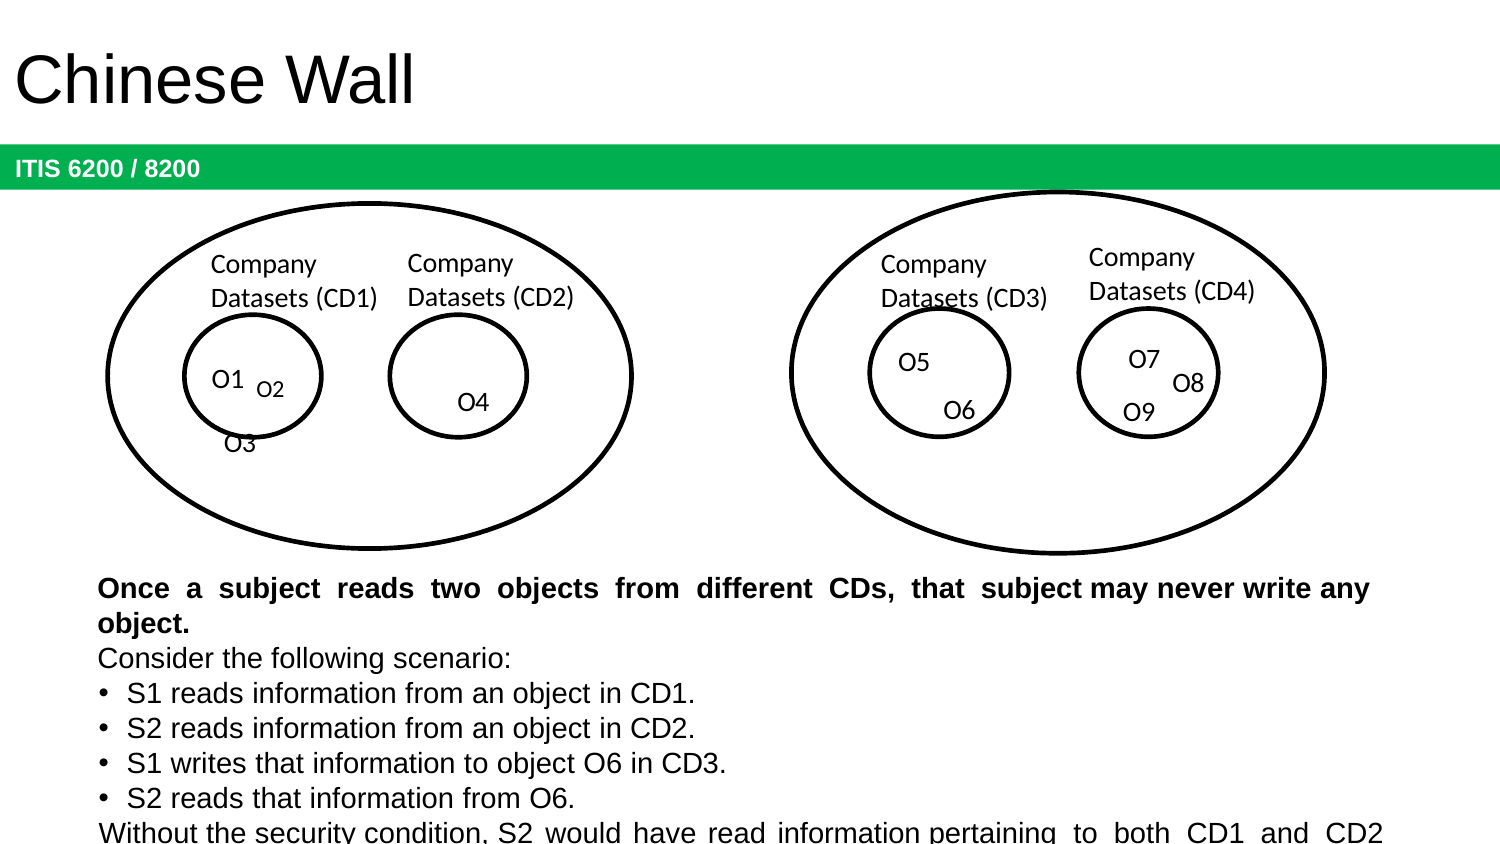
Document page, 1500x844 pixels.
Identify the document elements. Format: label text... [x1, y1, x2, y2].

text_box O1 O2 O3 [206, 344, 294, 458]
text_box Company Datasets (CD3) [879, 244, 1052, 313]
text_box O5 [896, 341, 933, 378]
title Chinese Wall [12, 33, 1061, 176]
text_box Company Datasets (CD1) [209, 244, 382, 313]
text_box [791, 192, 1325, 554]
text_box O6 [941, 389, 978, 426]
text_box [107, 203, 632, 549]
text_box Company Datasets (CD4) [1087, 237, 1260, 307]
text_box O4 [455, 382, 492, 418]
text_box Once a subject reads two objects from different CDs, that subject may never write any object. Consider the following scenario: S1 reads information from an object in CD1. S2 reads information from an object in CD2. S1 writes that information to object O6 in CD3. S2 reads that information from O6. Without the security condition, S2 would have read information pertaining to both CD1 and CD2 [97, 562, 1472, 844]
text_box Company Datasets (CD2) [406, 243, 579, 312]
text_box O7 O8 O9 [1121, 344, 1207, 427]
